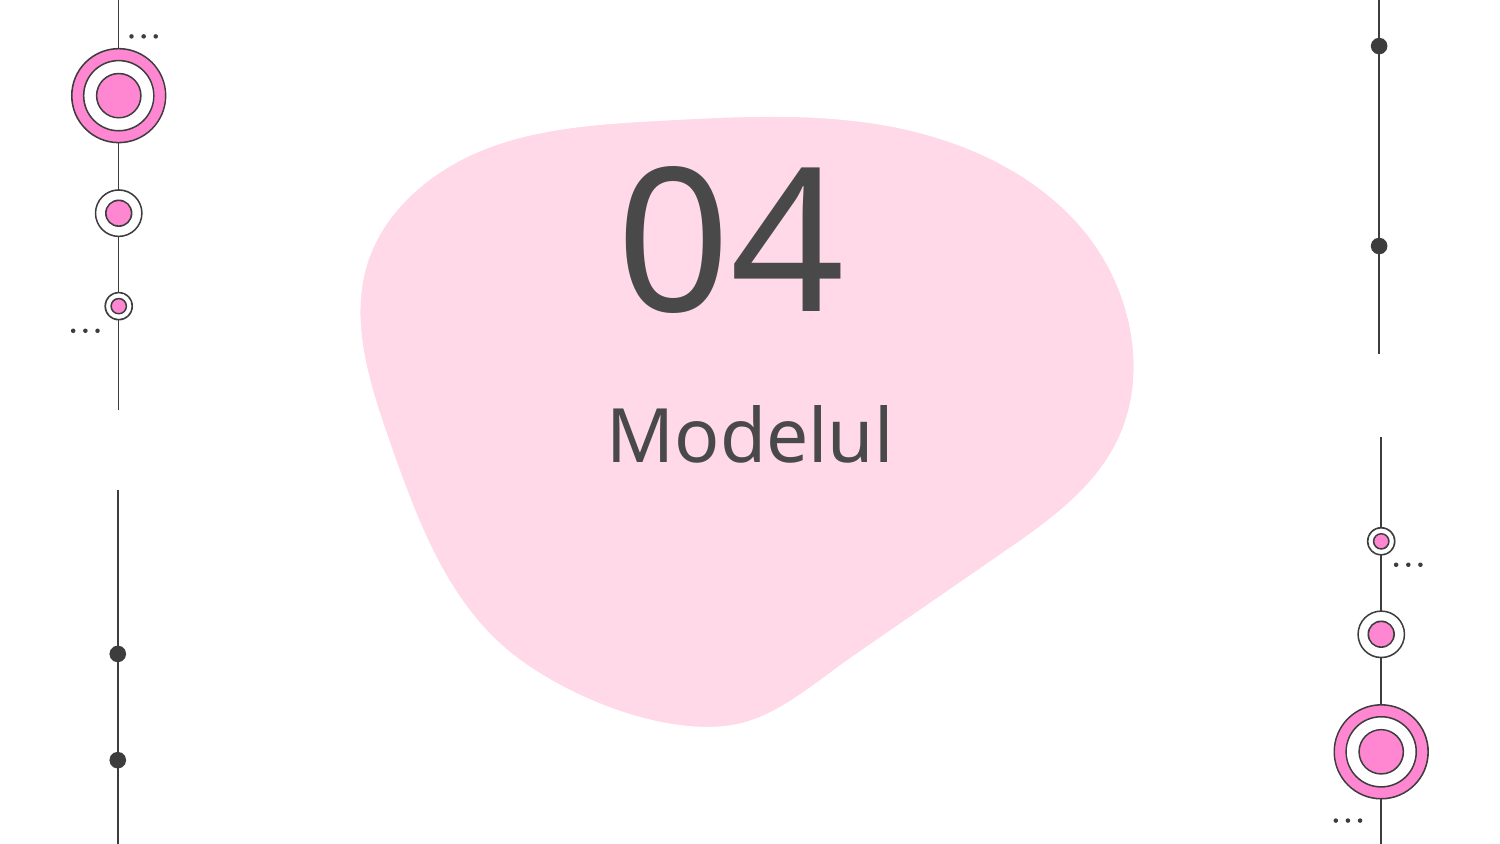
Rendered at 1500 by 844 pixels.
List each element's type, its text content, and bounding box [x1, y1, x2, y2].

title 04 [487, 190, 975, 366]
title Modelul [487, 366, 1013, 498]
